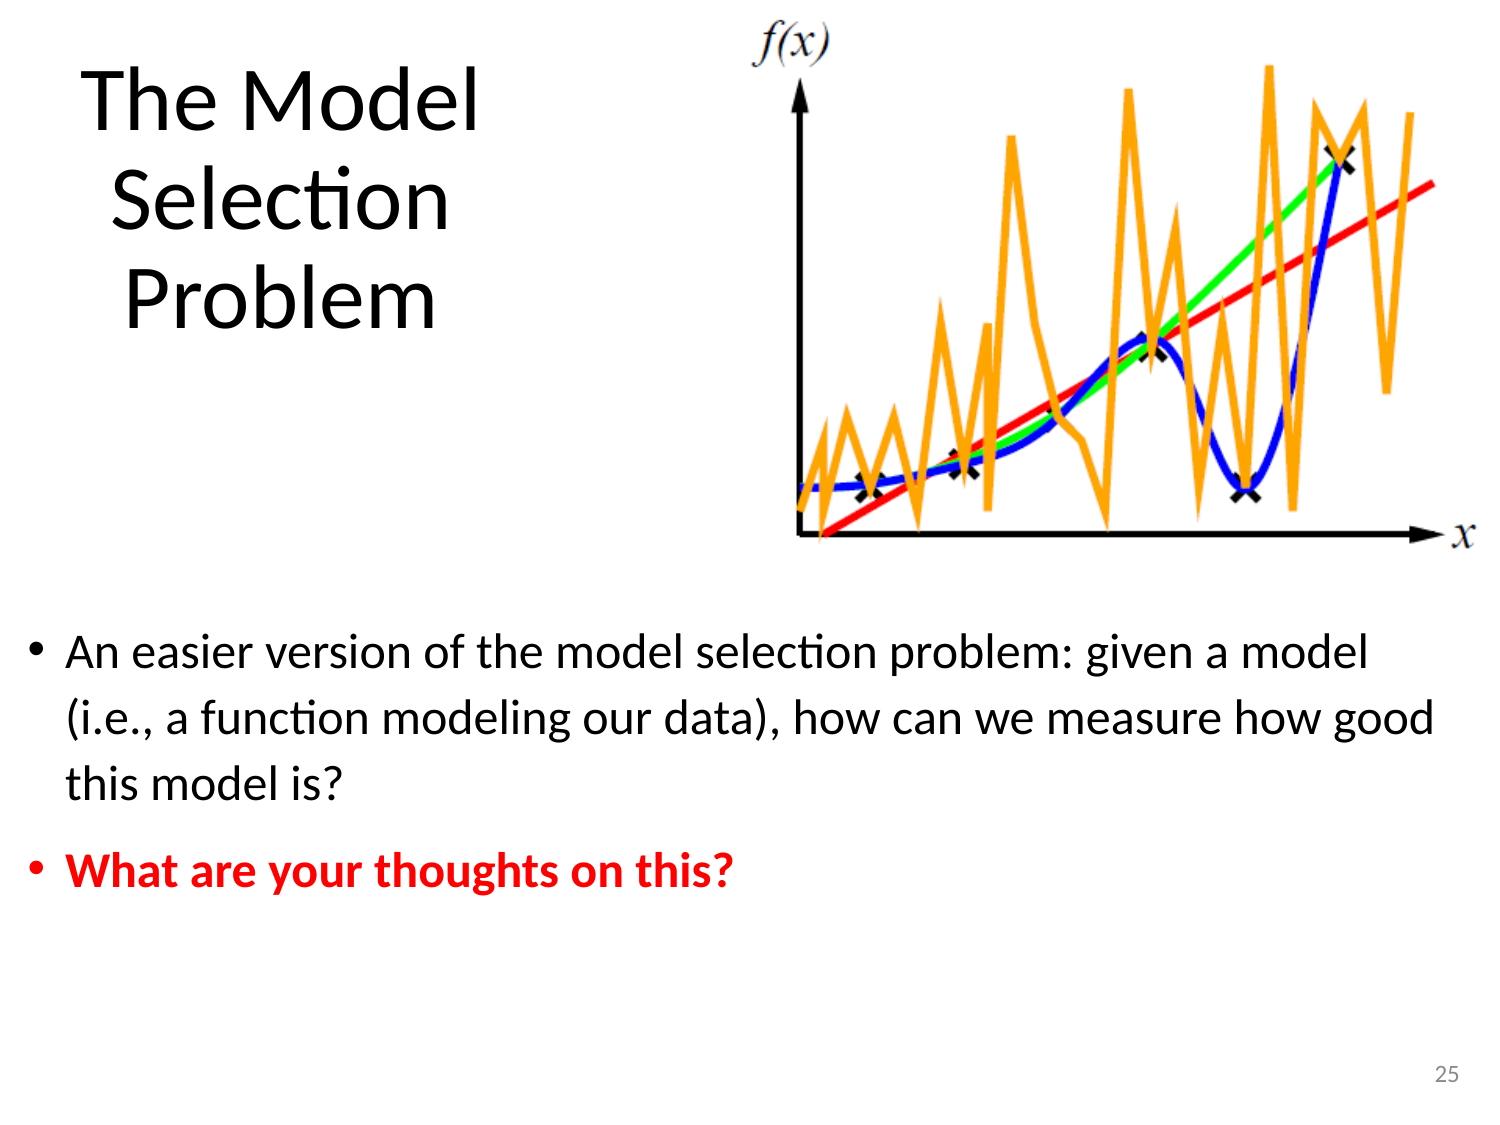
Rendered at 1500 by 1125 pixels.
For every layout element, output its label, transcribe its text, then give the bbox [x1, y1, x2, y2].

picture [737, 11, 1488, 567]
slide_number 25 [1353, 1042, 1475, 1103]
title The Model Selection Problem [12, 24, 550, 375]
list An easier version of the model selection problem: given a model (i.e., a function modeling our data), how can we measure how good this model is? What are your thoughts on this? [12, 437, 1475, 858]
